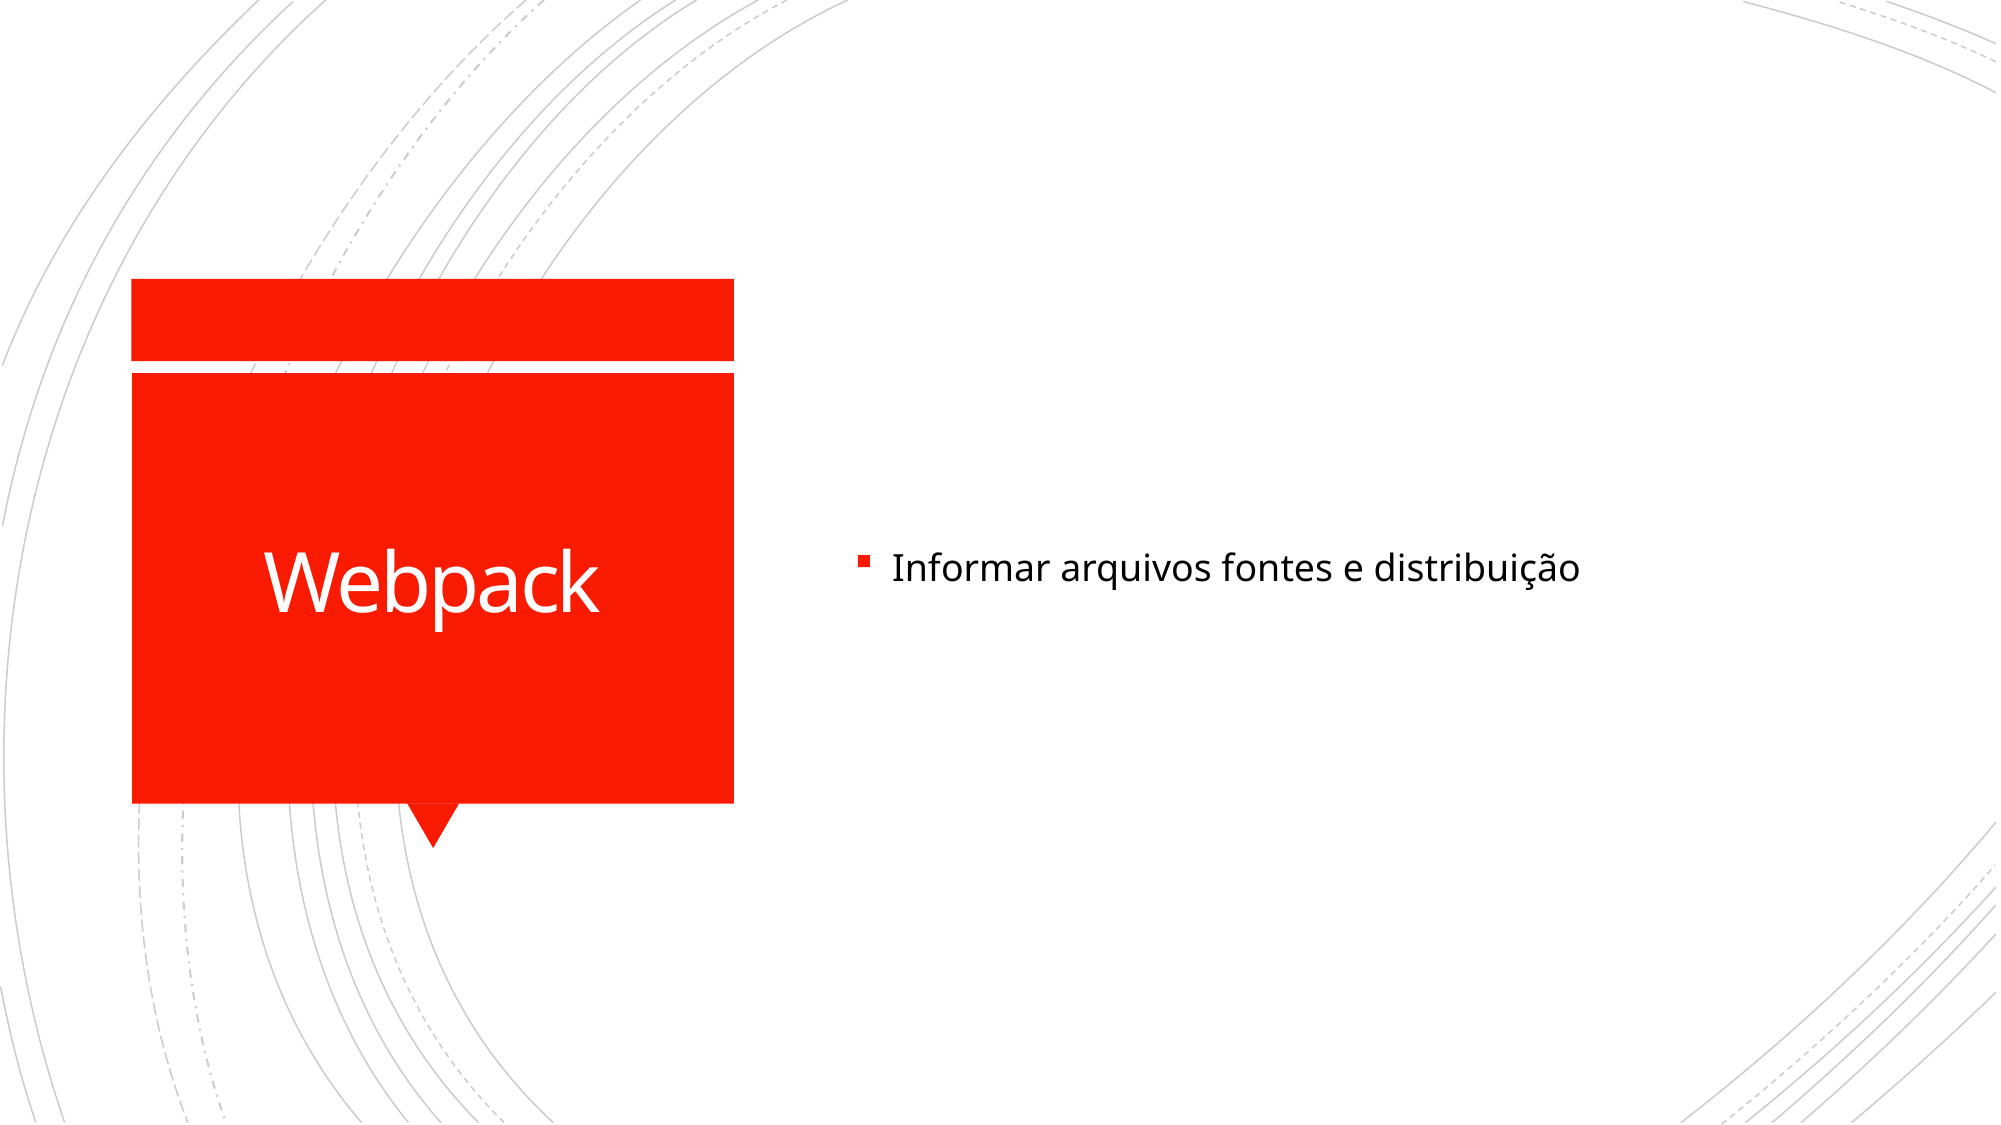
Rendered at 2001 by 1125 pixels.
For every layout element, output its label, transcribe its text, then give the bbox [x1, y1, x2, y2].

title Webpack [145, 385, 720, 789]
list Informar arquivos fontes e distribuição [839, 131, 1871, 993]
